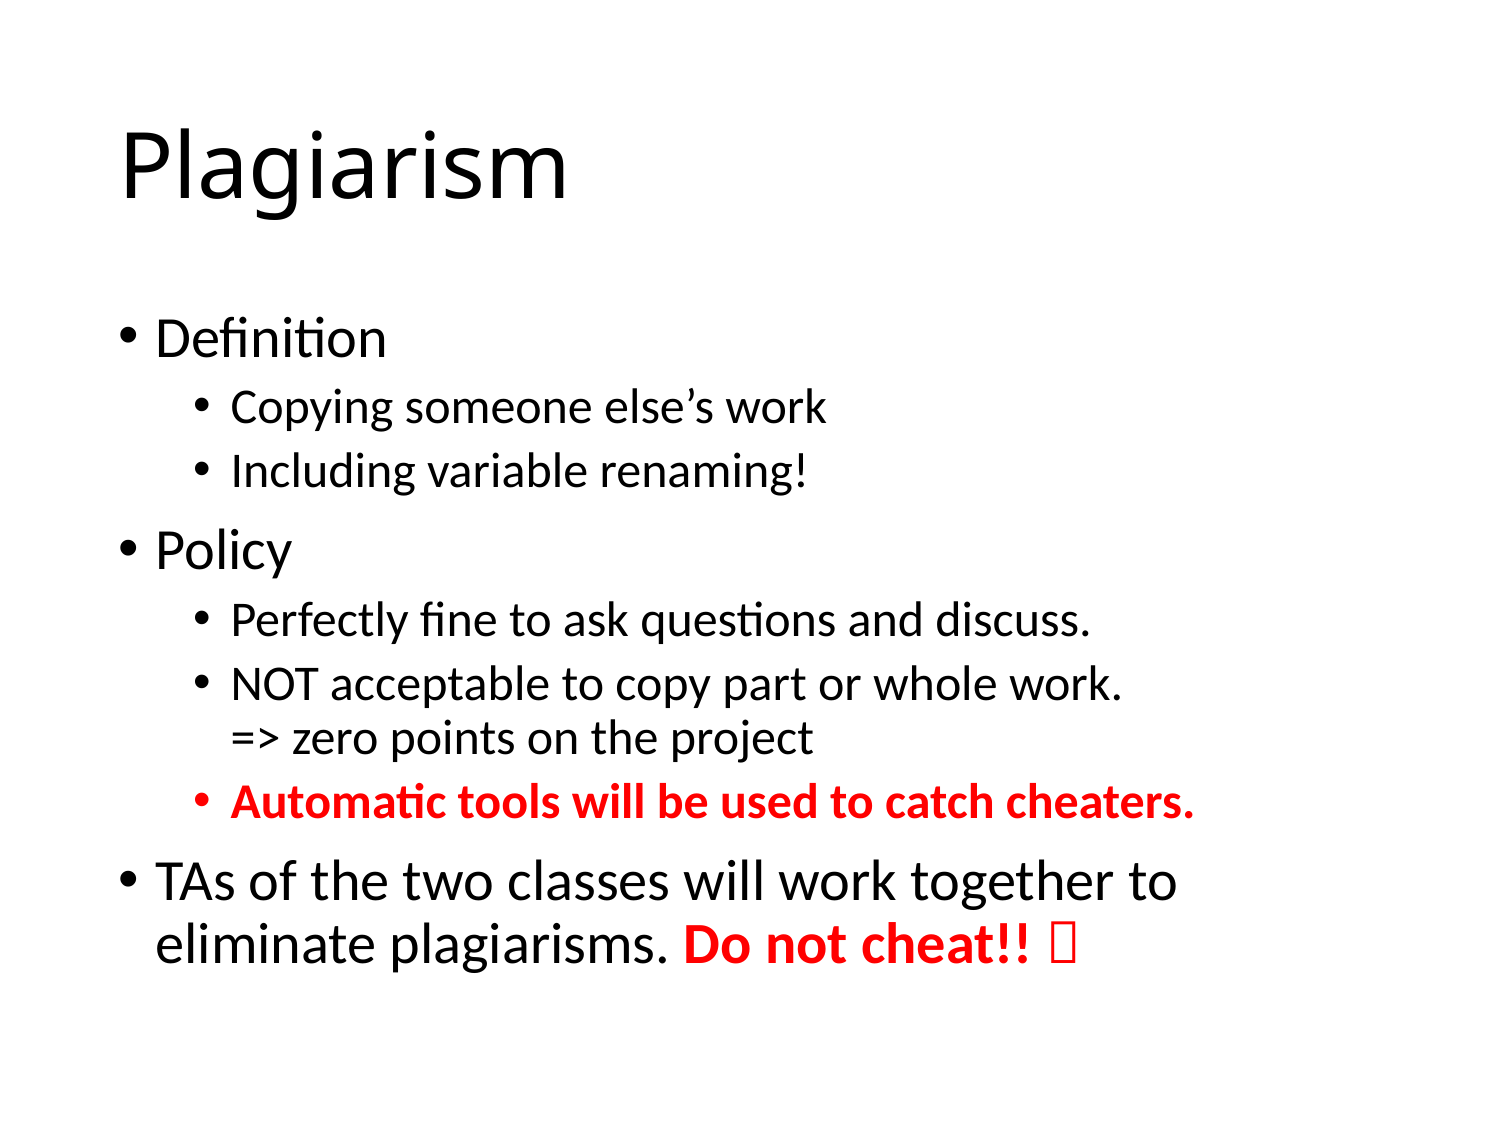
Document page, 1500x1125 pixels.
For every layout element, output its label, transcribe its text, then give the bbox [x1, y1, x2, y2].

title Plagiarism [103, 59, 1397, 278]
list Definition Copying someone else’s work Including variable renaming! Policy Perfectly fine to ask questions and discuss. NOT acceptable to copy part or whole work. => zero points on the project Automatic tools will be used to catch cheaters. TAs of the two classes will work together to eliminate plagiarisms. Do not cheat!!  [103, 299, 1397, 1014]
